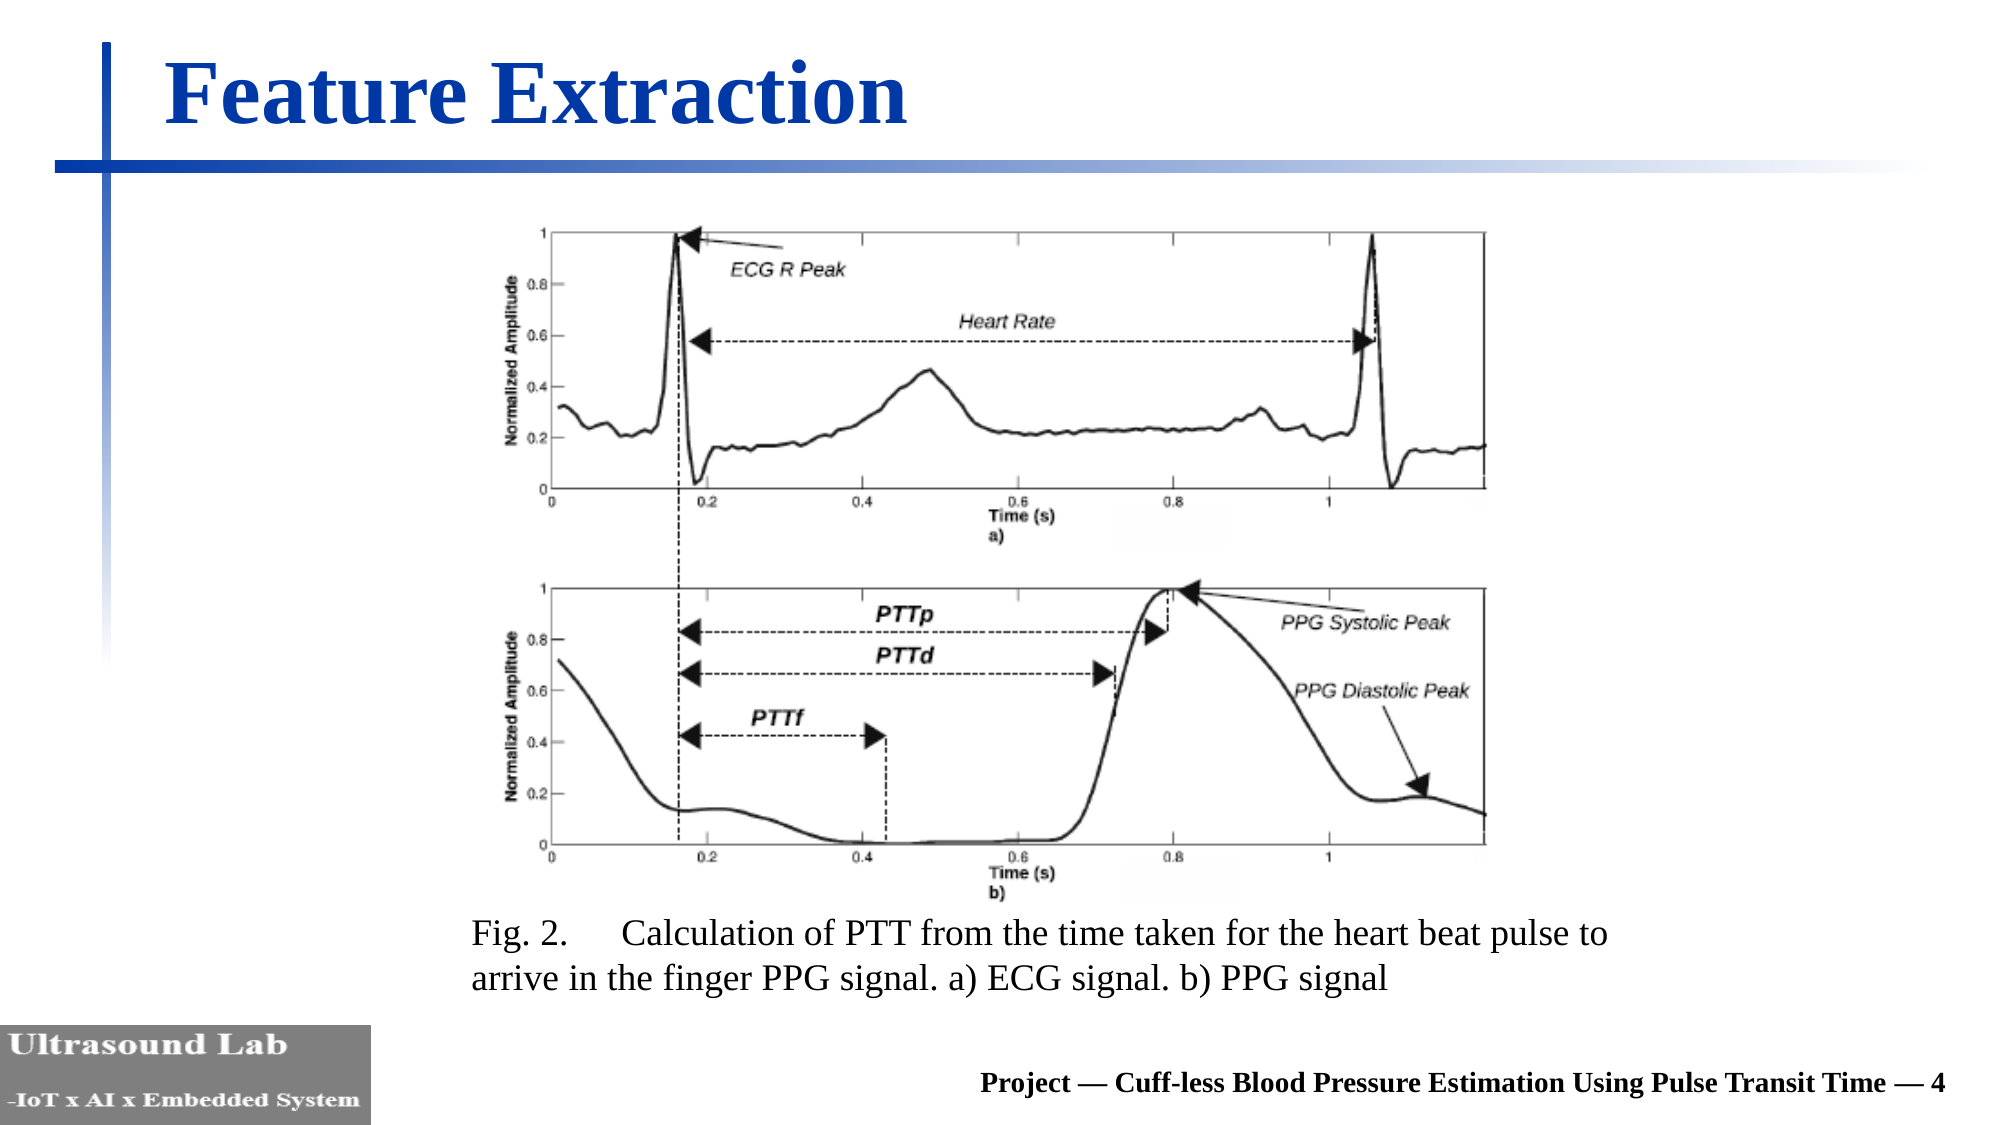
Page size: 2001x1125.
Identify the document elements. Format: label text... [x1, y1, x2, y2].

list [491, 210, 1509, 915]
picture [0, 1025, 371, 1125]
text_box Fig. 2. Calculation of PTT from the time taken for the heart beat pulse to arrive in the finger PPG signal. a) ECG signal. b) PPG signal [456, 900, 1650, 1006]
footer Project — Cuff-less Blood Pressure Estimation Using Pulse Transit Time — 4 [369, 1046, 1962, 1106]
title Feature Extraction [149, 23, 1957, 149]
